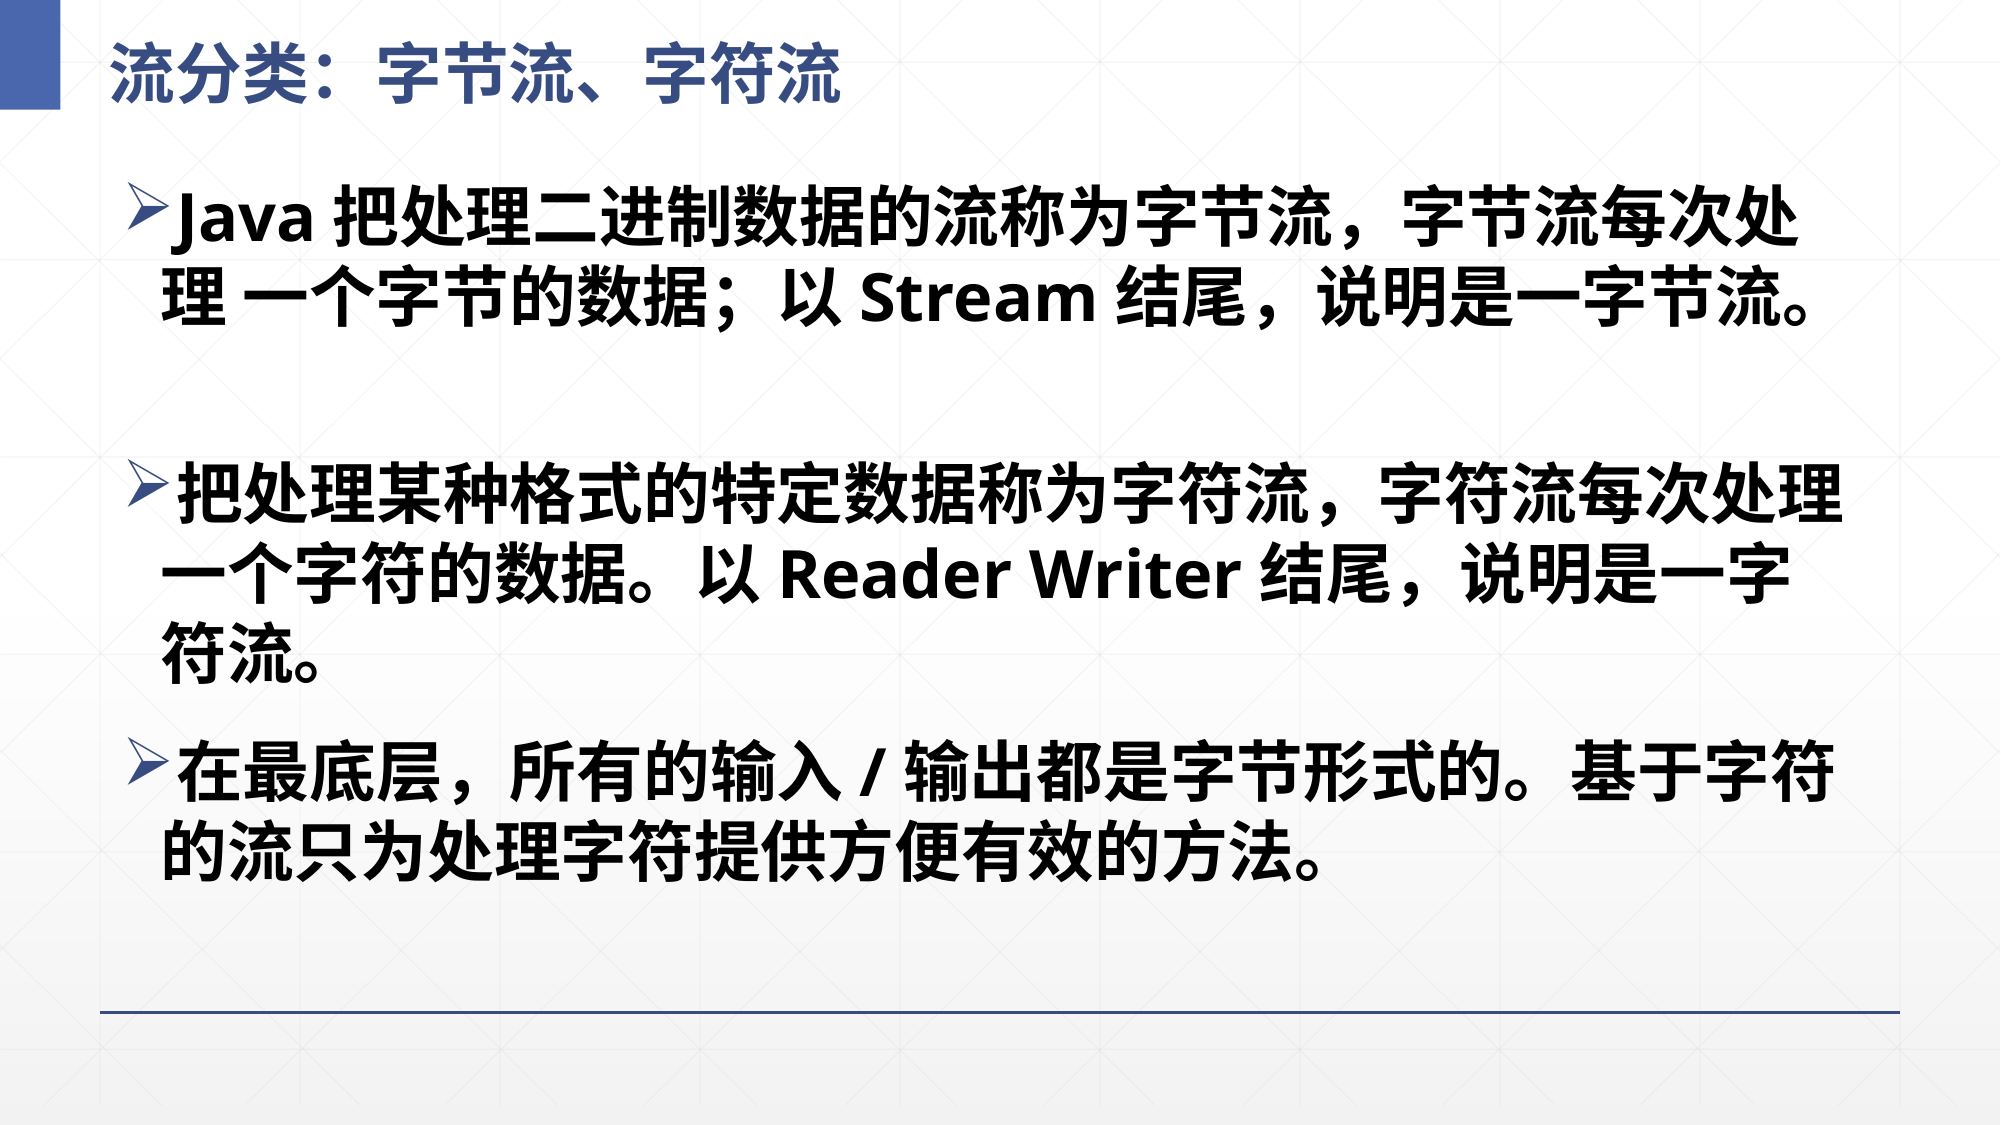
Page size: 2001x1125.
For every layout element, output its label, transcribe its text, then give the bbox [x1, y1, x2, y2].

title 流分类：字节流、字符流 [93, 0, 948, 110]
list Java把处理二进制数据的流称为字节流，字节流每次处理 一个字节的数据；以Stream结尾，说明是一字节流。 把处理某种格式的特定数据称为字符流，字符流每次处理 一个字符的数据。以Reader Writer结尾，说明是一字符流。 在最底层，所有的输入/输出都是字节形式的。基于字符的流只为处理字符提供方便有效的方法。 [108, 167, 1870, 996]
